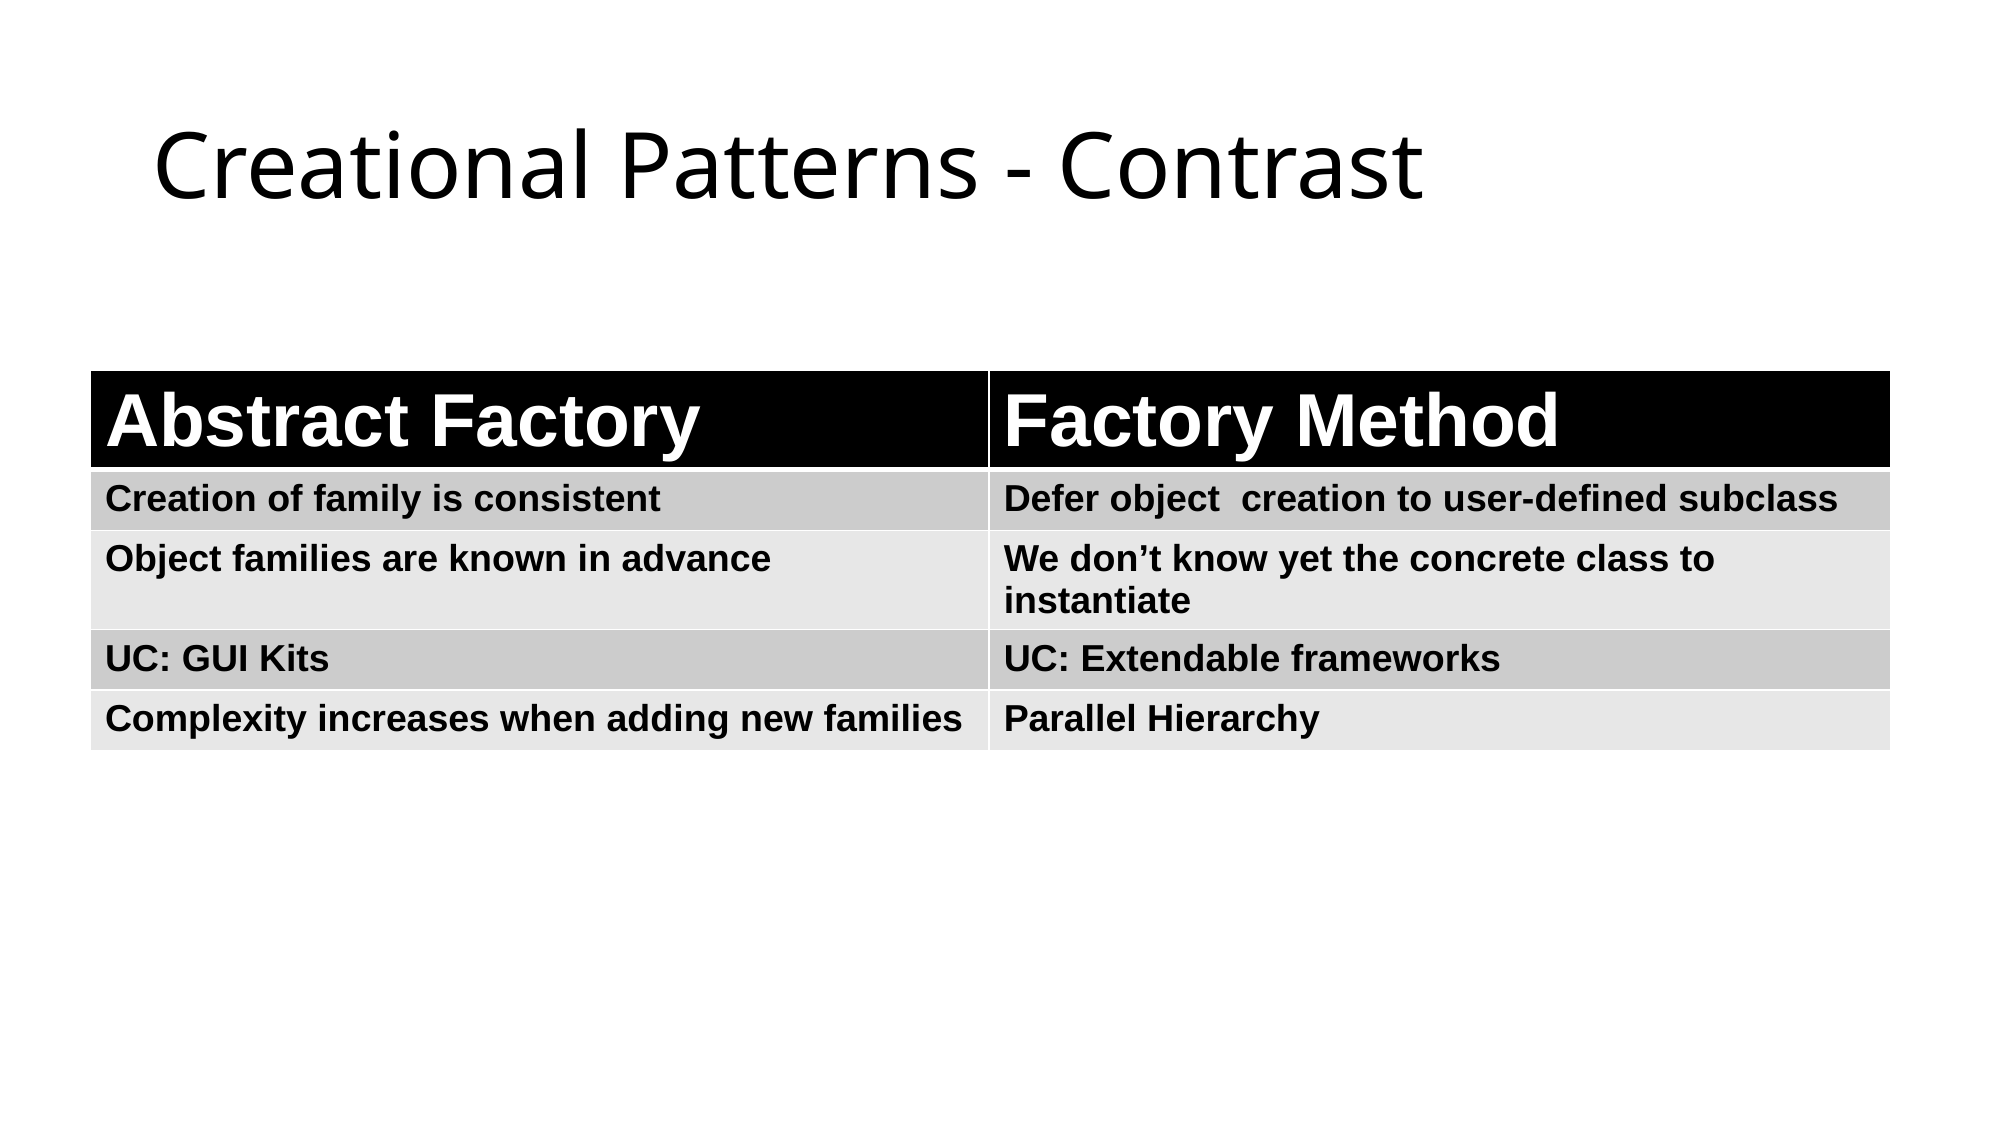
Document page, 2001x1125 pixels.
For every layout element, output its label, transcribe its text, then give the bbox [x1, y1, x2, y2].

table_header Abstract Factory [91, 371, 988, 467]
table_cell Complexity increases when adding new families [91, 691, 988, 750]
table_cell UC: Extendable frameworks [990, 630, 1890, 689]
table_cell UC: GUI Kits [91, 630, 988, 689]
table_cell Object families are known in advance [91, 531, 988, 629]
table_header Factory Method [990, 371, 1890, 467]
table_cell Creation of family is consistent [91, 472, 988, 530]
table_cell Parallel Hierarchy [990, 691, 1890, 750]
text_box Creational Patterns - Contrast [137, 59, 1863, 278]
table_cell Defer object creation to user-defined subclass [990, 472, 1890, 530]
table_cell We don’t know yet the concrete class to instantiate [990, 531, 1890, 629]
